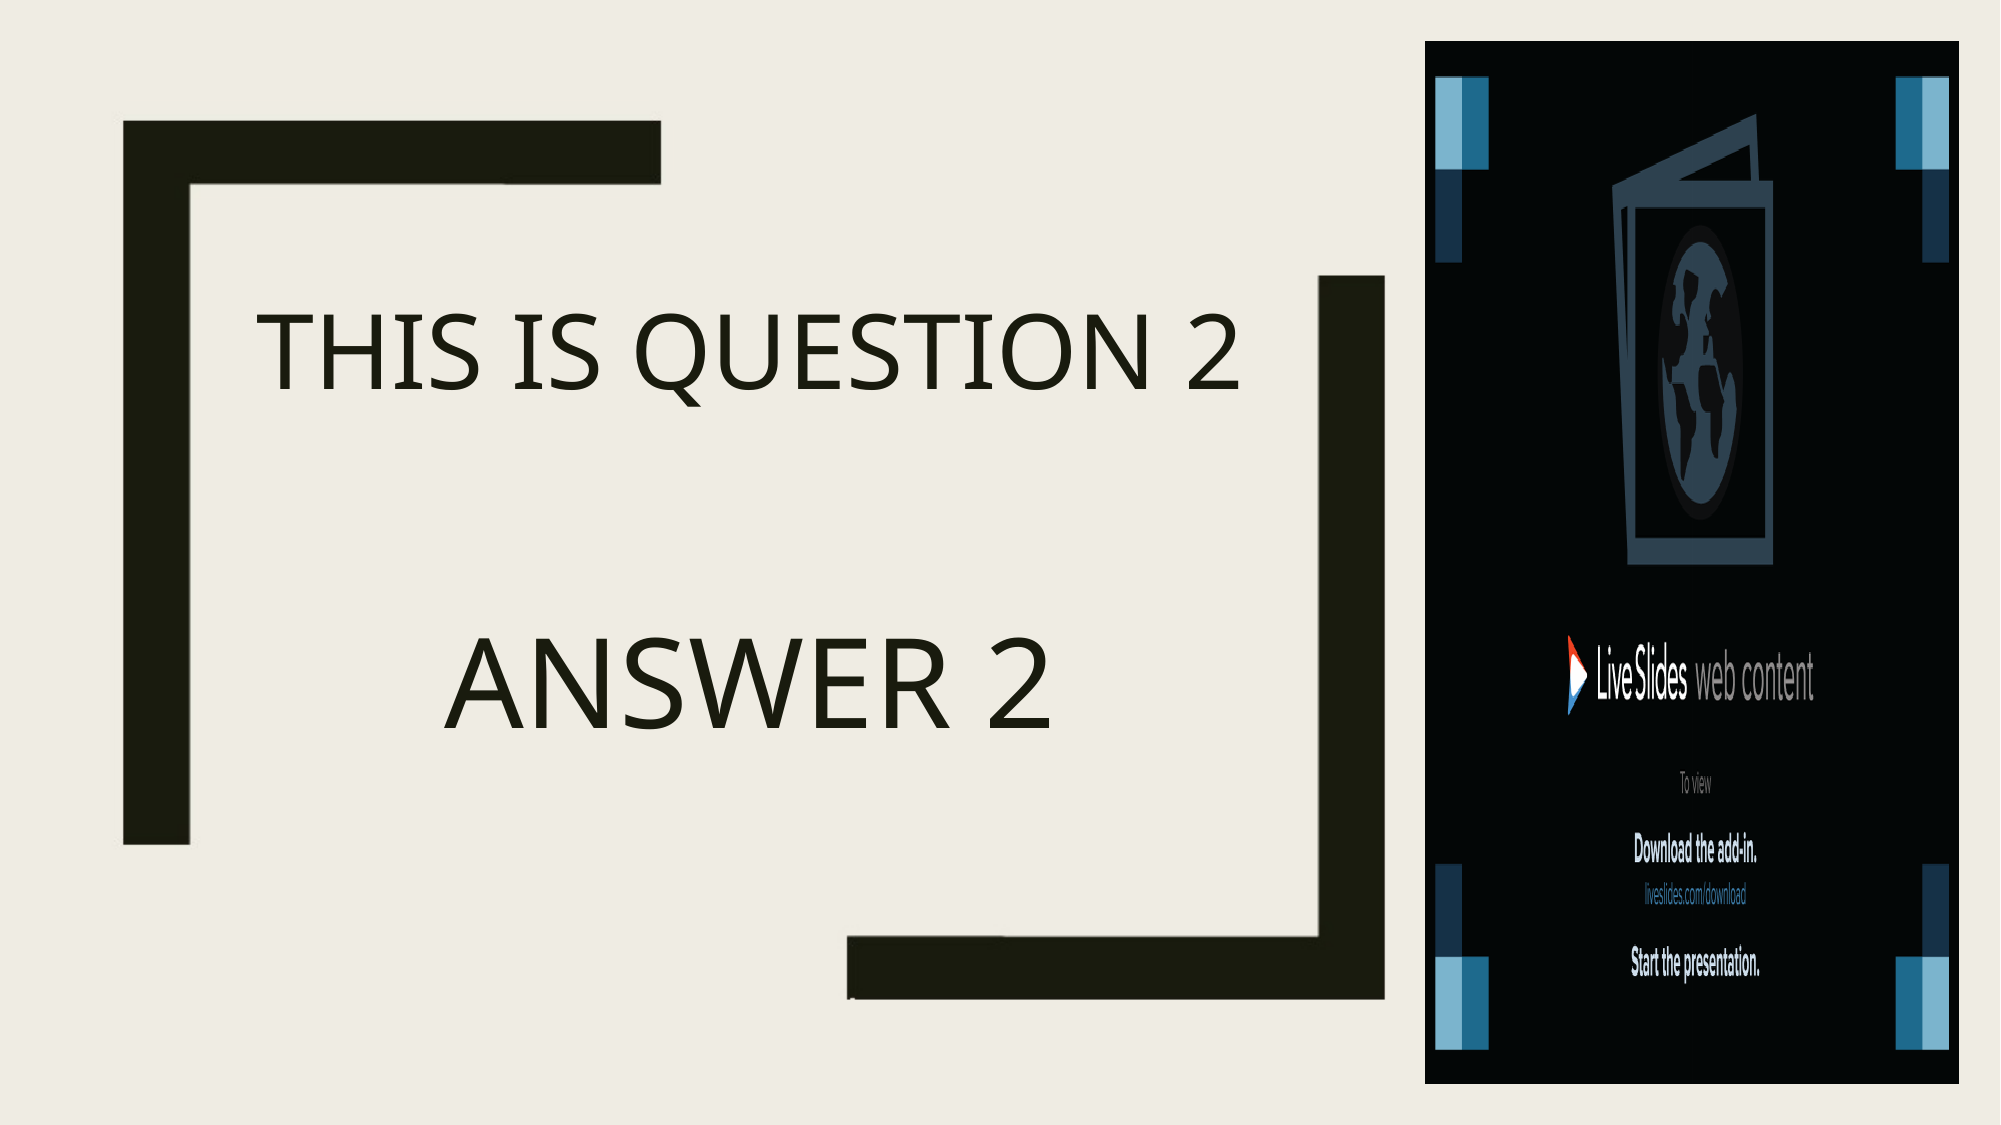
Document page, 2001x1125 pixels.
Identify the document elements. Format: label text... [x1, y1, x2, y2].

text_box THIS IS QUESTION 2 [218, 293, 1284, 608]
picture [0, 0, 2001, 1125]
text_box ANSWER 2 [218, 608, 1284, 787]
